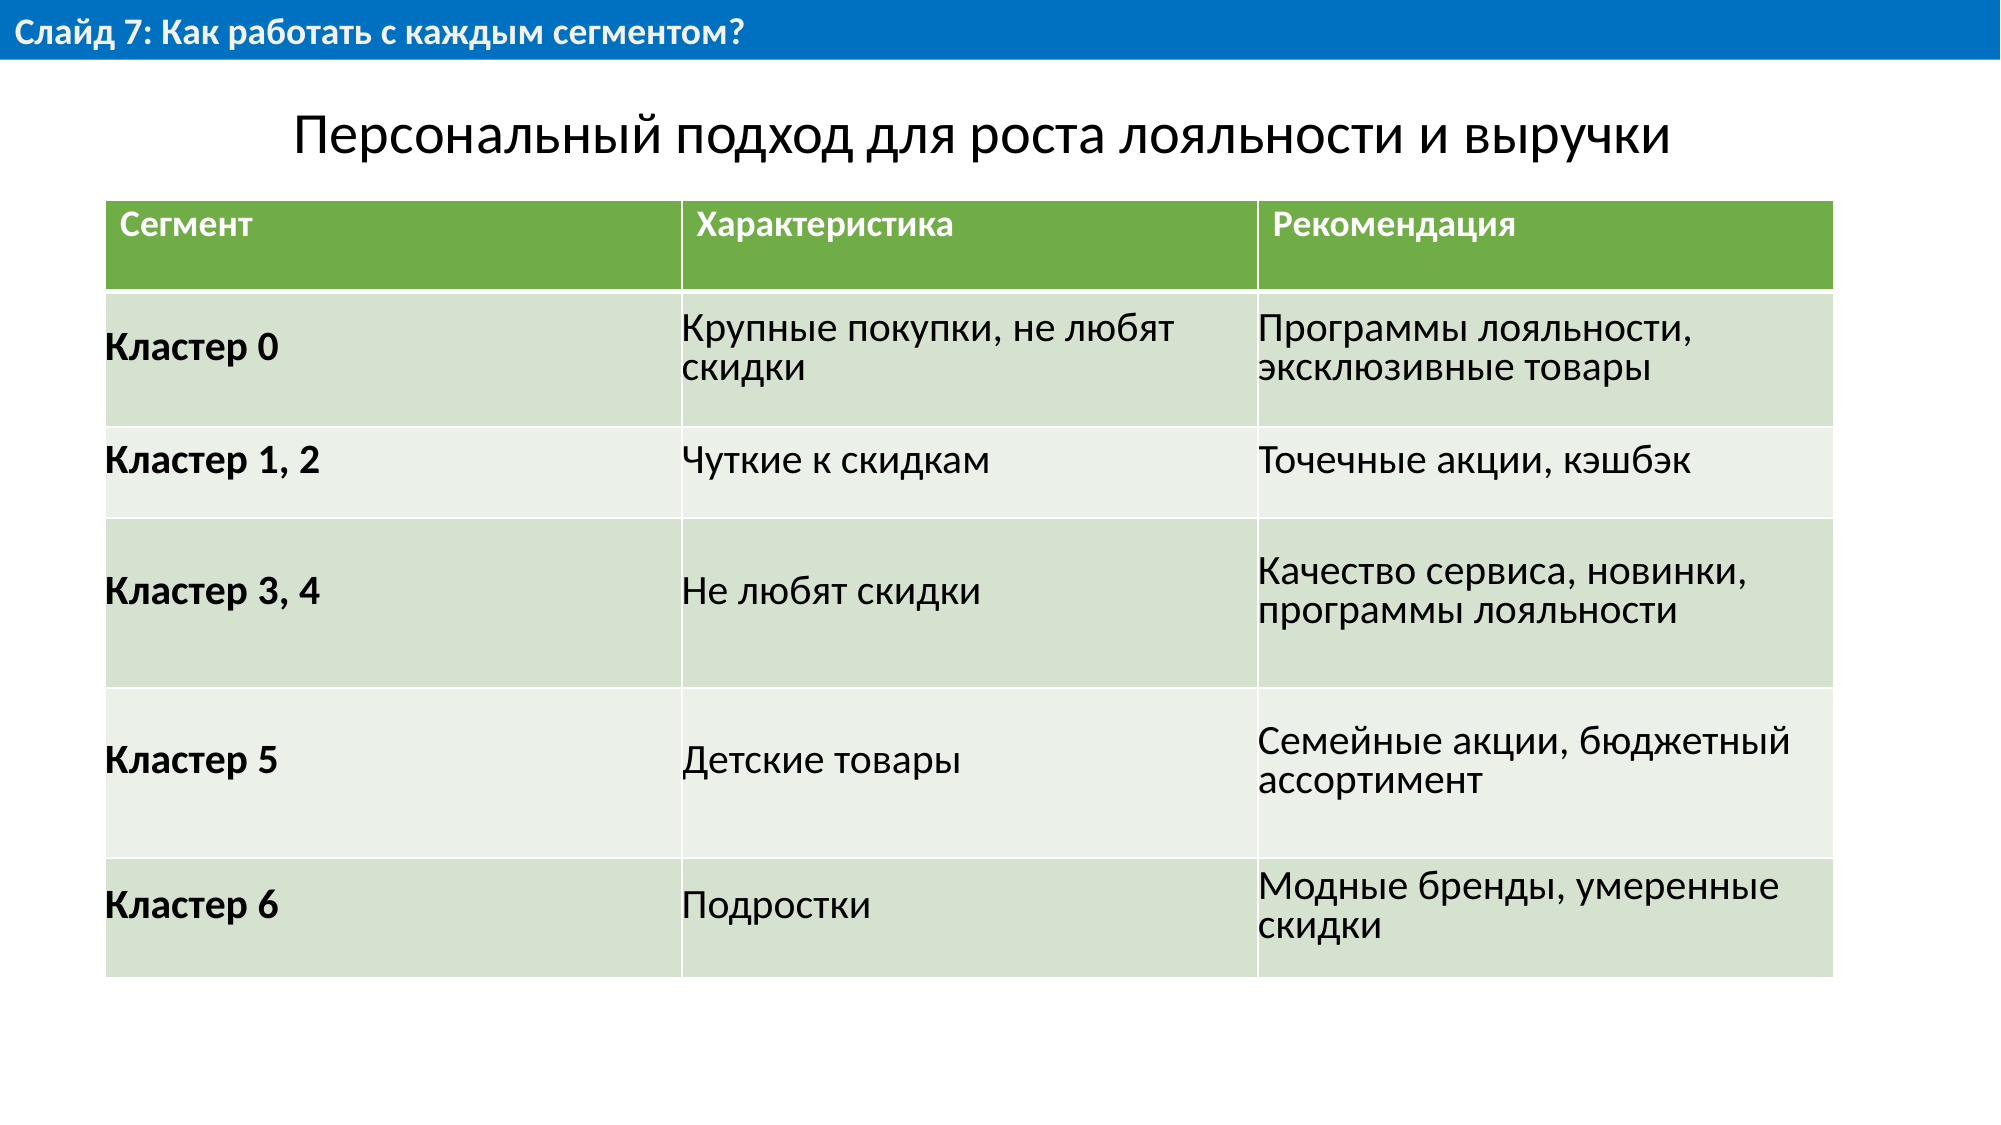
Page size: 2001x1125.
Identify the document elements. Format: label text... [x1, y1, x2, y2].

table_header Сегмент [106, 201, 681, 289]
table_header Характеристика [683, 201, 1257, 289]
table_cell Точечные акции, кэшбэк [1259, 428, 1833, 517]
table_cell Кластер 3, 4 [106, 519, 681, 687]
table_cell Кластер 6 [106, 859, 681, 977]
table_cell Детские товары [683, 689, 1257, 857]
table_cell Крупные покупки, не любят скидки [683, 294, 1257, 426]
table_cell Подростки [683, 859, 1257, 977]
text_box Слайд 7: Как работать с каждым сегментом? [0, 0, 2000, 60]
table_cell Программы лояльности, эксклюзивные товары [1259, 294, 1833, 426]
table_cell Кластер 5 [106, 689, 681, 857]
table_cell Не любят скидки [683, 519, 1257, 687]
table_cell Кластер 0 [106, 294, 681, 426]
table_cell Семейные акции, бюджетный ассортимент [1259, 689, 1833, 857]
text_box Персональный подход для роста лояльности и выручки [279, 87, 1721, 173]
table_header Рекомендация [1259, 201, 1833, 289]
table_cell Чуткие к скидкам [683, 428, 1257, 517]
table_cell Кластер 1, 2 [106, 428, 681, 517]
table_cell Качество сервиса, новинки, программы лояльности [1259, 519, 1833, 687]
table_cell Модные бренды, умеренные скидки [1259, 859, 1833, 977]
